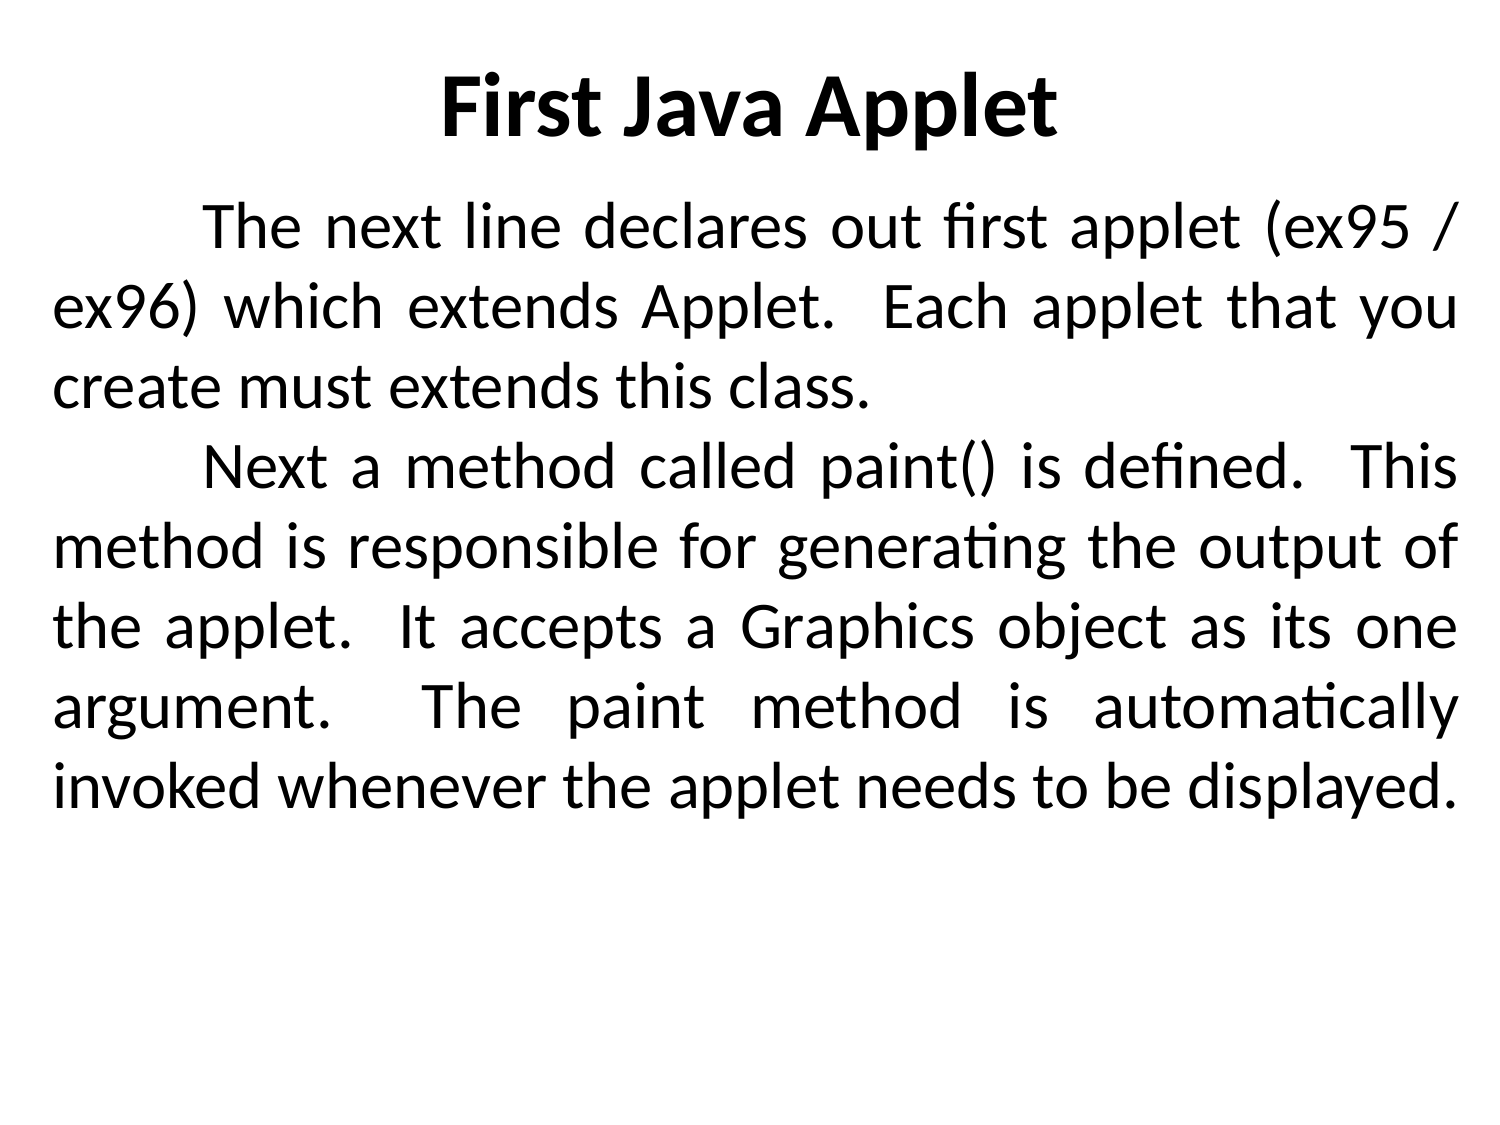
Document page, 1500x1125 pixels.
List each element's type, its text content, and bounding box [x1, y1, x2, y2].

text_box The next line declares out first applet (ex95 / ex96) which extends Applet. Each applet that you create must extends this class. Next a method called paint() is defined. This method is responsible for generating the output of the applet. It accepts a Graphics object as its one argument. The paint method is automatically invoked whenever the applet needs to be displayed. [37, 174, 1475, 830]
title First Java Applet [0, 24, 1500, 175]
